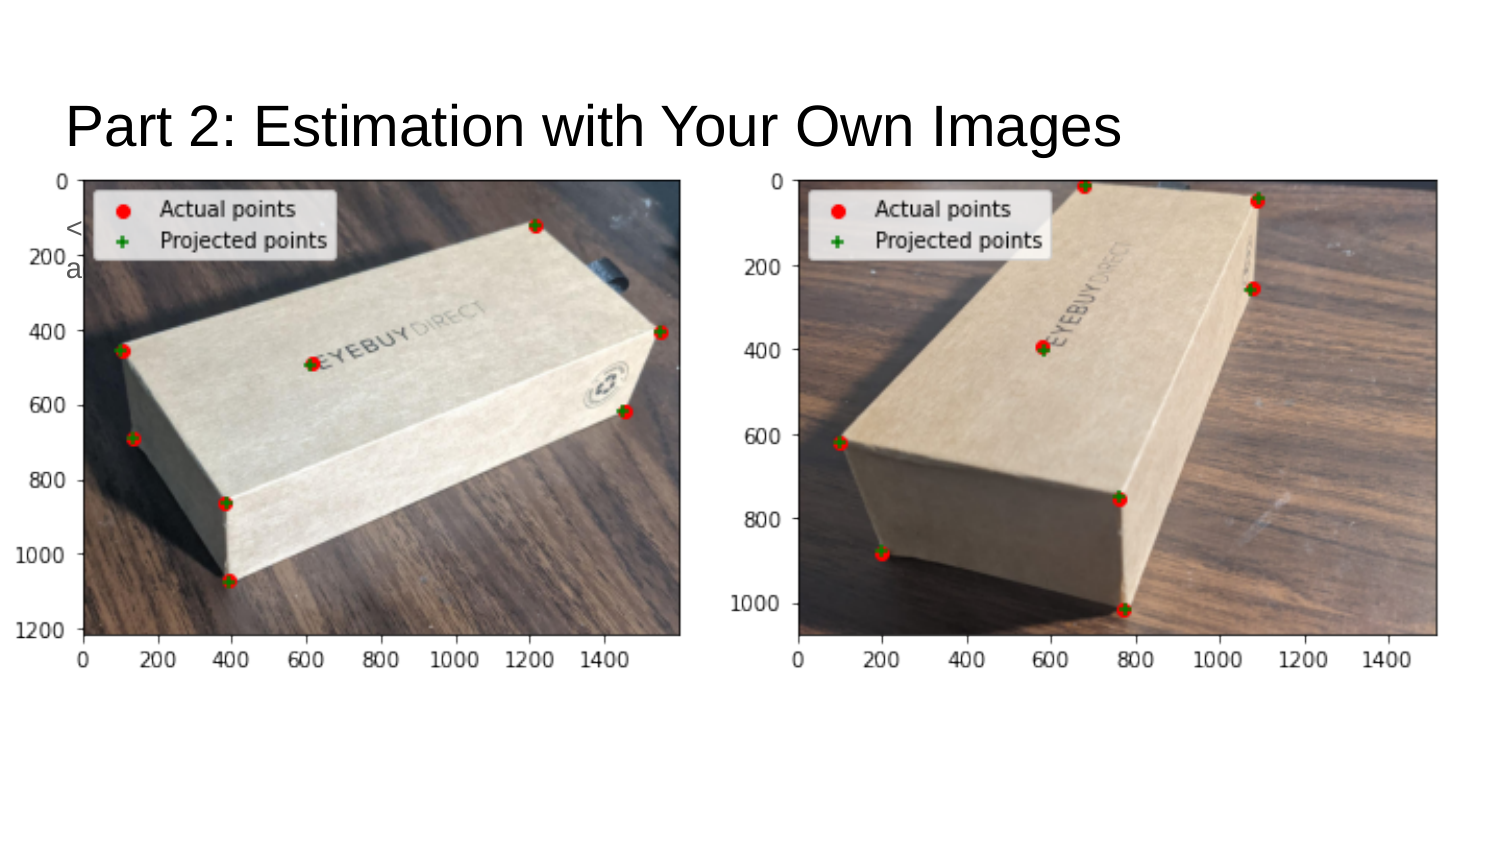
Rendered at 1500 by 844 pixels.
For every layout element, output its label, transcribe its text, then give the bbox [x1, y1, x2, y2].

picture [715, 159, 1449, 685]
text_box <insert visualization of projected 3D points and actual 2D points for both the images you took> [51, 189, 708, 750]
text_box Part 2: Estimation with Your Own Images [51, 72, 1449, 167]
picture [0, 159, 694, 685]
